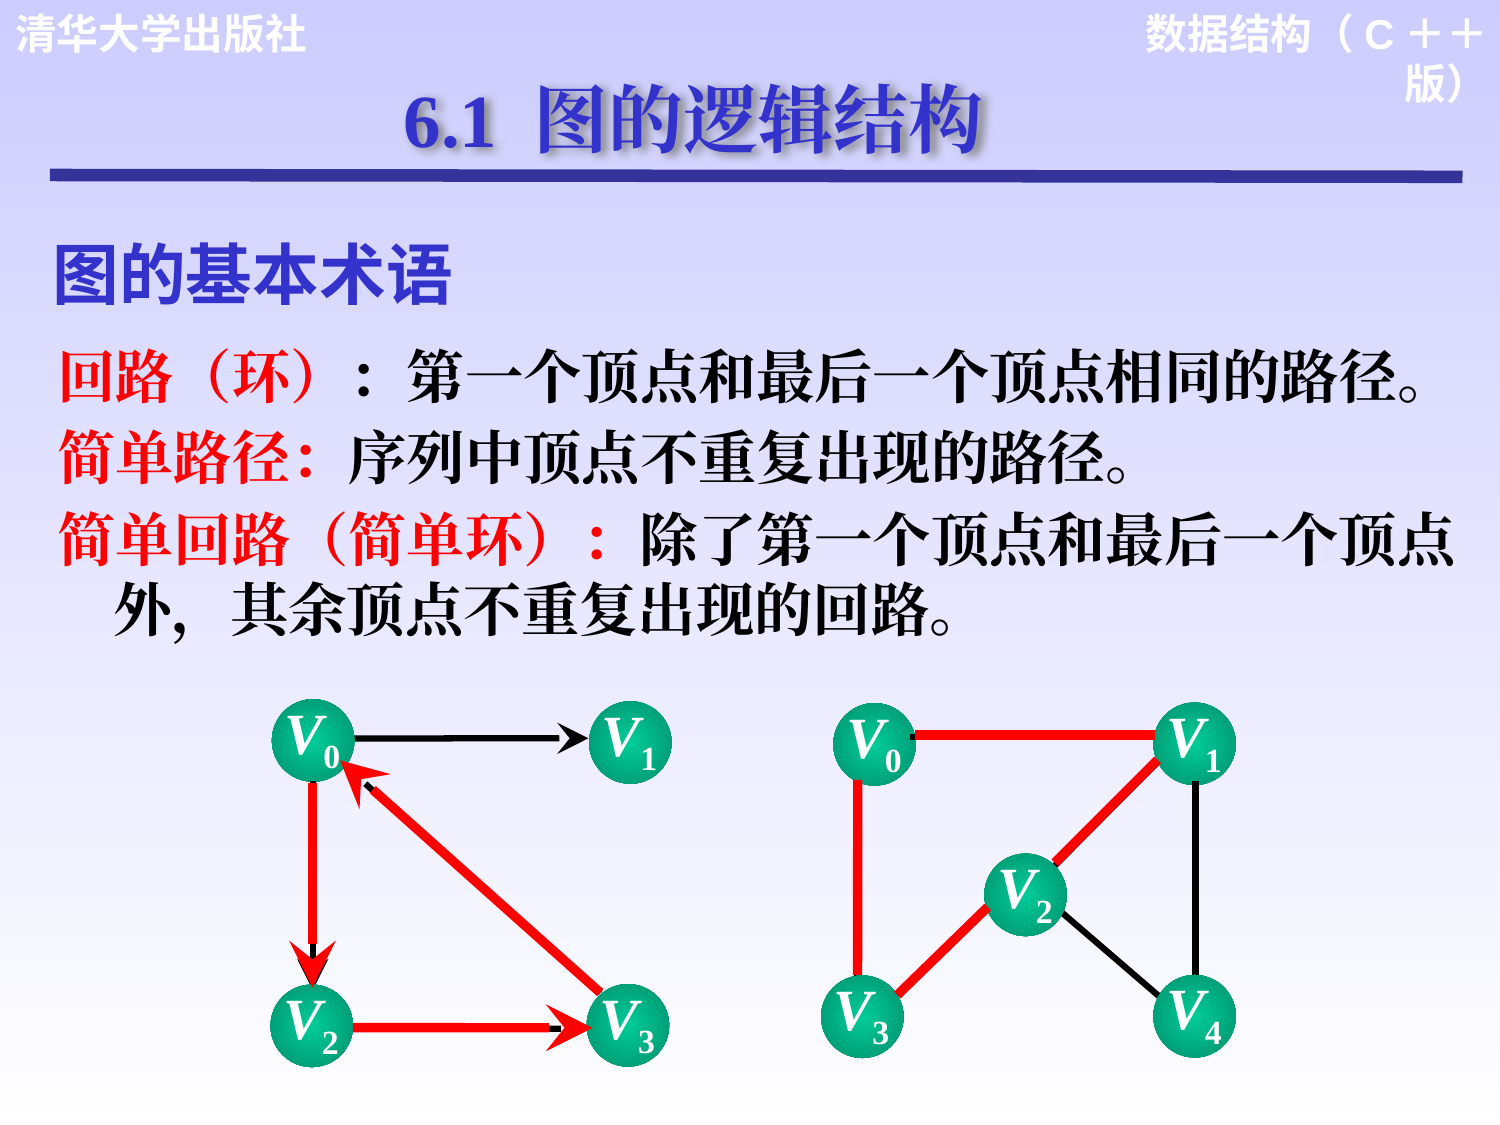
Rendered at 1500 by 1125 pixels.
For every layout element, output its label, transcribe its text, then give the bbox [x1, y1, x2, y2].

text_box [897, 906, 988, 996]
text_box 图的基本术语 [37, 224, 838, 320]
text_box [820, 694, 1241, 1066]
list 回路（环）：第一个顶点和最后一个顶点相同的路径。 简单路径：序列中顶点不重复出现的路径。 简单回路（简单环）：除了第一个顶点和最后一个顶点外，其余顶点不重复出现的回路。 [42, 332, 1500, 1008]
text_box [270, 690, 677, 1075]
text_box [1054, 759, 1158, 863]
text_box 6.1 图的逻辑结构 [388, 64, 1014, 170]
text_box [339, 760, 601, 993]
